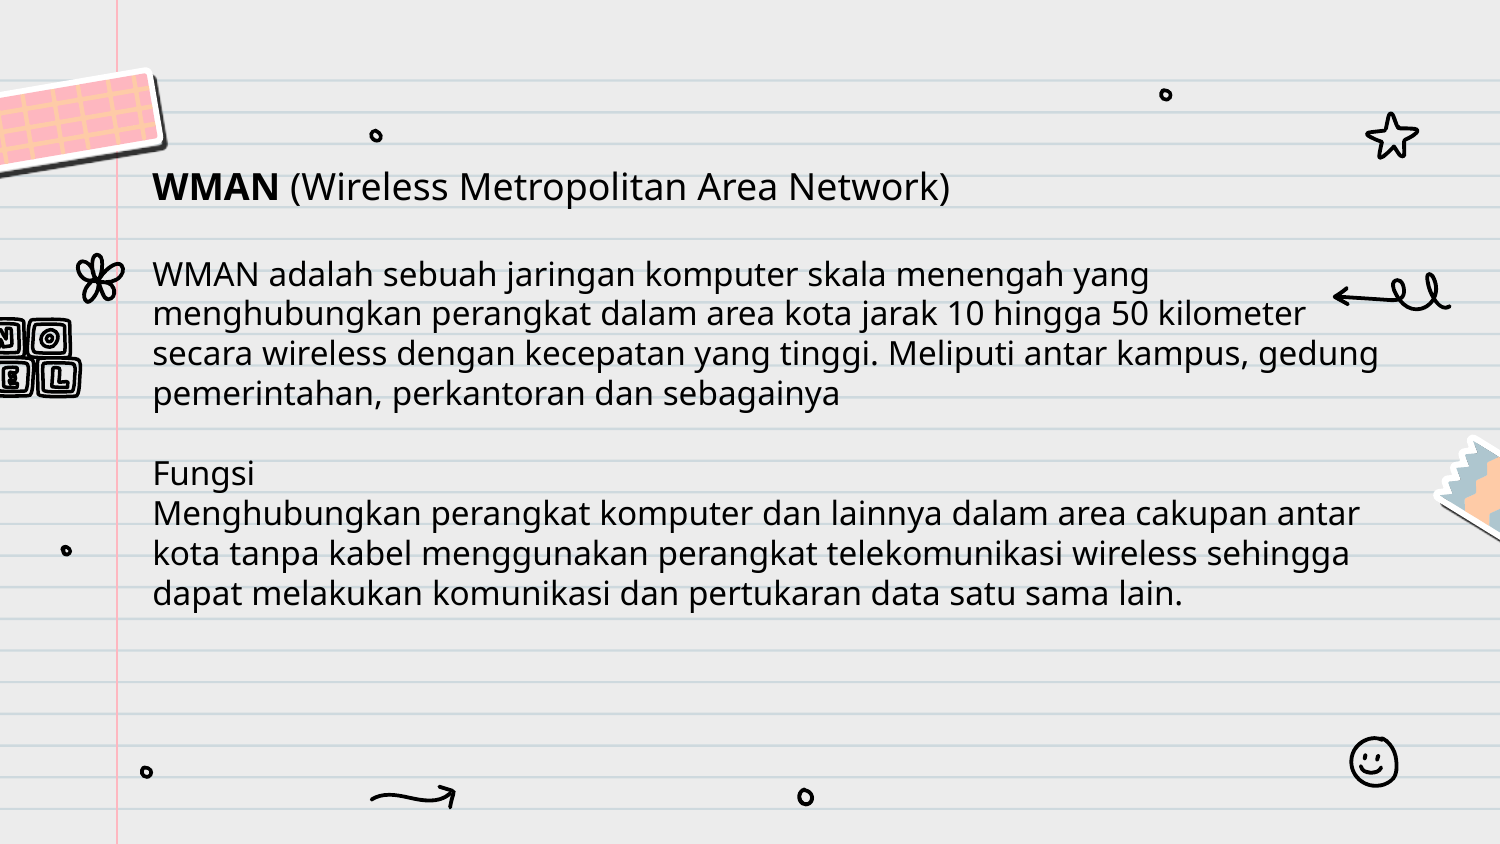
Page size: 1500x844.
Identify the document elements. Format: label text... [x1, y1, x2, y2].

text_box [0, 51, 166, 203]
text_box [1428, 490, 1500, 580]
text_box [0, 317, 82, 398]
title WMAN (Wireless Metropolitan Area Network) WMAN adalah sebuah jaringan komputer skala menengah yang menghubungkan perangkat dalam area kota jarak 10 hingga 50 kilometer secara wireless dengan kecepatan yang tinggi. Meliputi antar kampus, gedung pemerintahan, perkantoran dan sebagainya Fungsi Menghubungkan perangkat komputer dan lainnya dalam area cakupan antar kota tanpa kabel menggunakan perangkat telekomunikasi wireless sehingga dapat melakukan komunikasi dan pertukaran data satu sama lain. [137, 370, 1404, 444]
